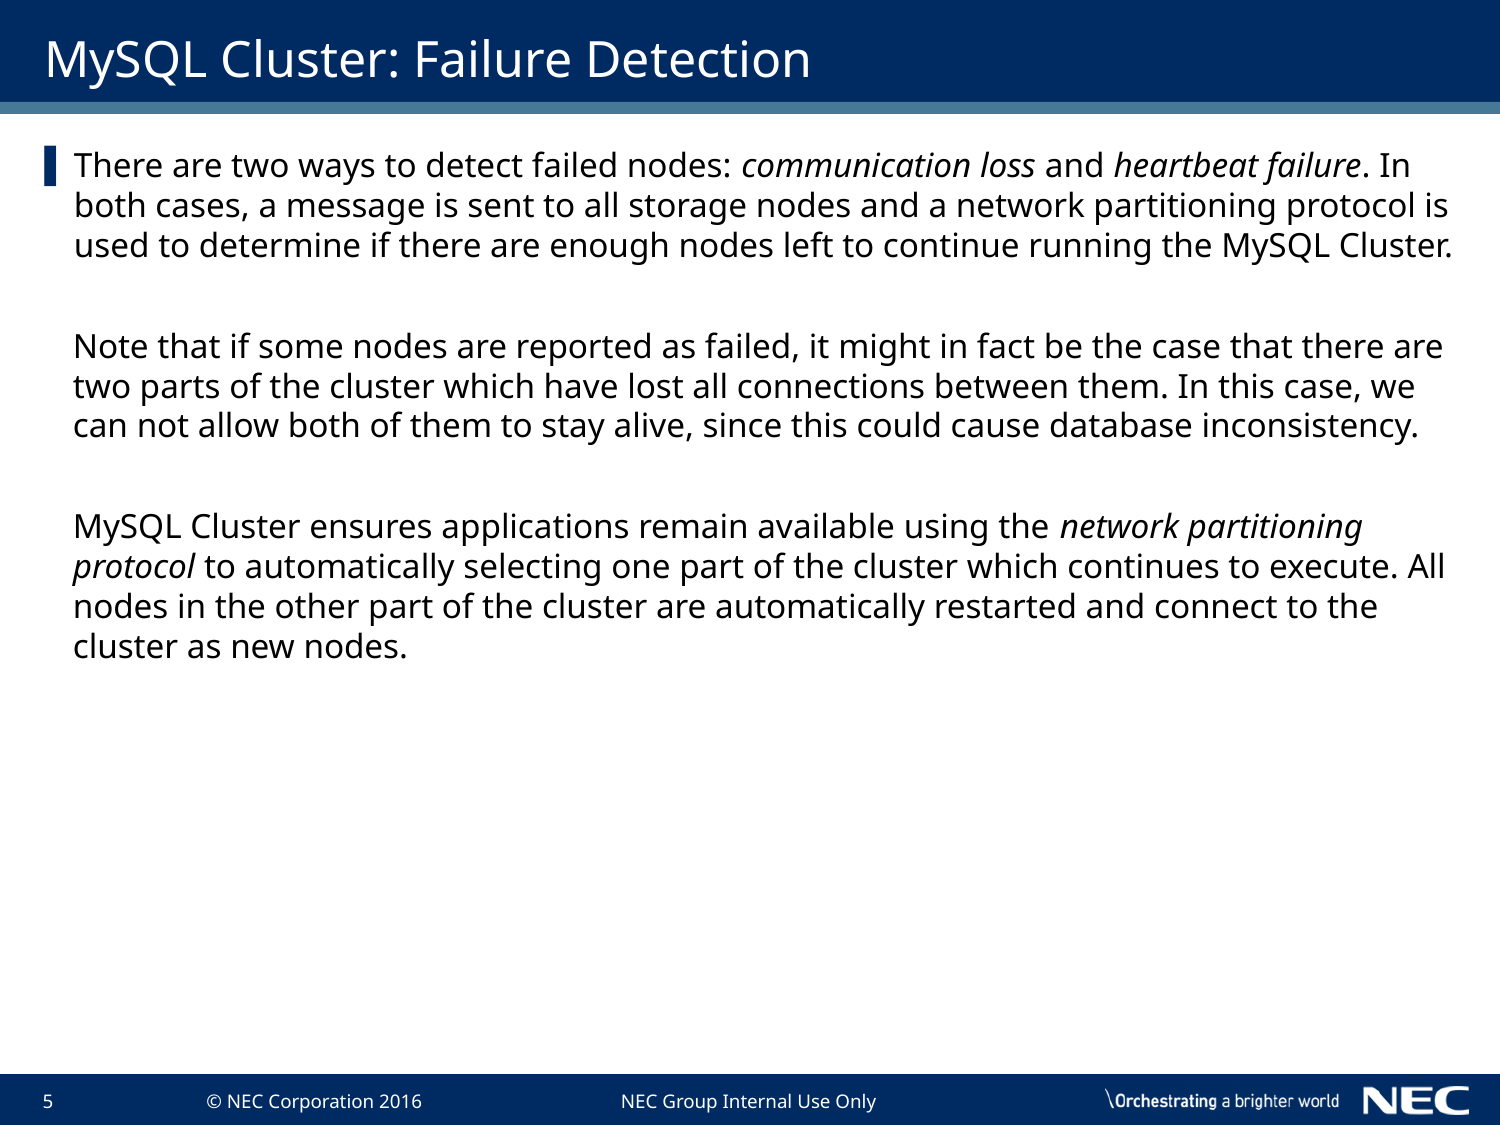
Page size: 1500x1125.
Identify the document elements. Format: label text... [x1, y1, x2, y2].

title MySQL Cluster: Failure Detection [29, 18, 1471, 96]
picture [0, 0, 1500, 114]
list There are two ways to detect failed nodes: communication loss and heartbeat failure. In both cases, a message is sent to all storage nodes and a network partitioning protocol is used to determine if there are enough nodes left to continue running the MySQL Cluster. Note that if some nodes are reported as failed, it might in fact be the case that there are two parts of the cluster which have lost all connections between them. In this case, we can not allow both of them to stay alive, since this could cause database inconsistency. MySQL Cluster ensures applications remain available using the network partitioning protocol to automatically selecting one part of the cluster which continues to execute. All nodes in the other part of the cluster are automatically restarted and connect to the cluster as new nodes. [29, 137, 1471, 1059]
picture [0, 1074, 1500, 1125]
